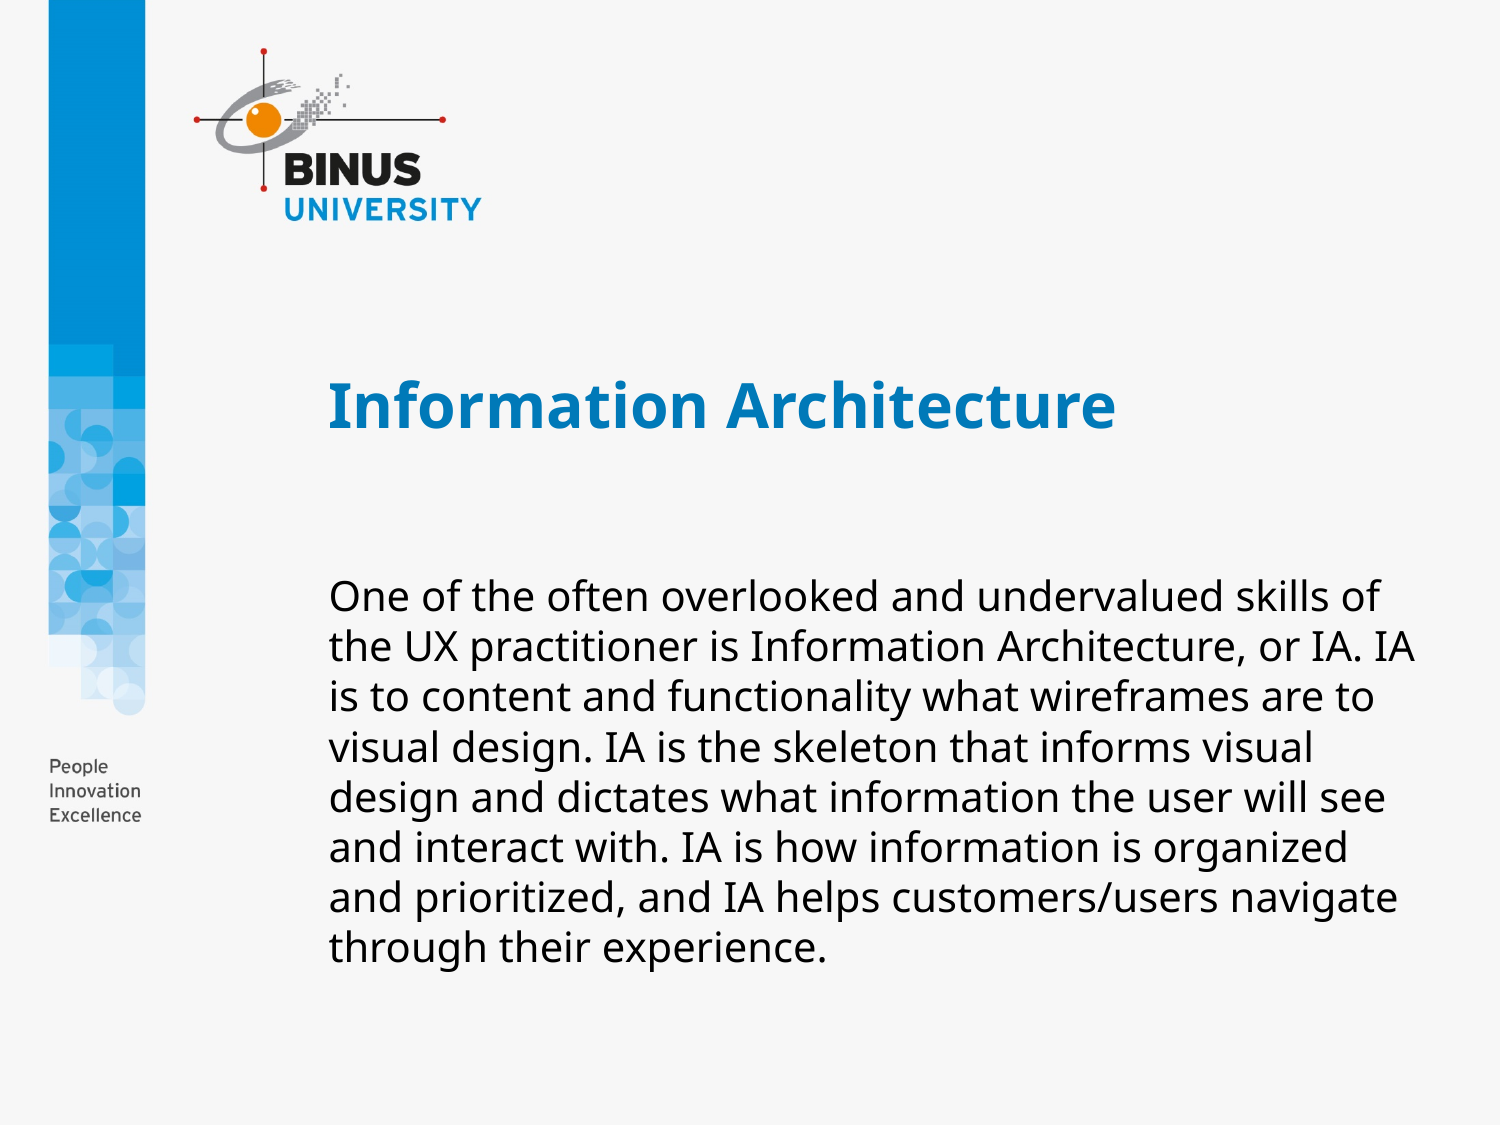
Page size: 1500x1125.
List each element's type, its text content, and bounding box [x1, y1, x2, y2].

title Information Architecture [313, 338, 1436, 468]
picture [0, 0, 1500, 845]
list One of the often overlooked and undervalued skills of the UX practitioner is Information Architecture, or IA. IA is to content and functionality what wireframes are to visual design. IA is the skeleton that informs visual design and dictates what information the user will see and interact with. IA is how information is organized and prioritized, and IA helps customers/users navigate through their experience. [313, 562, 1436, 1062]
